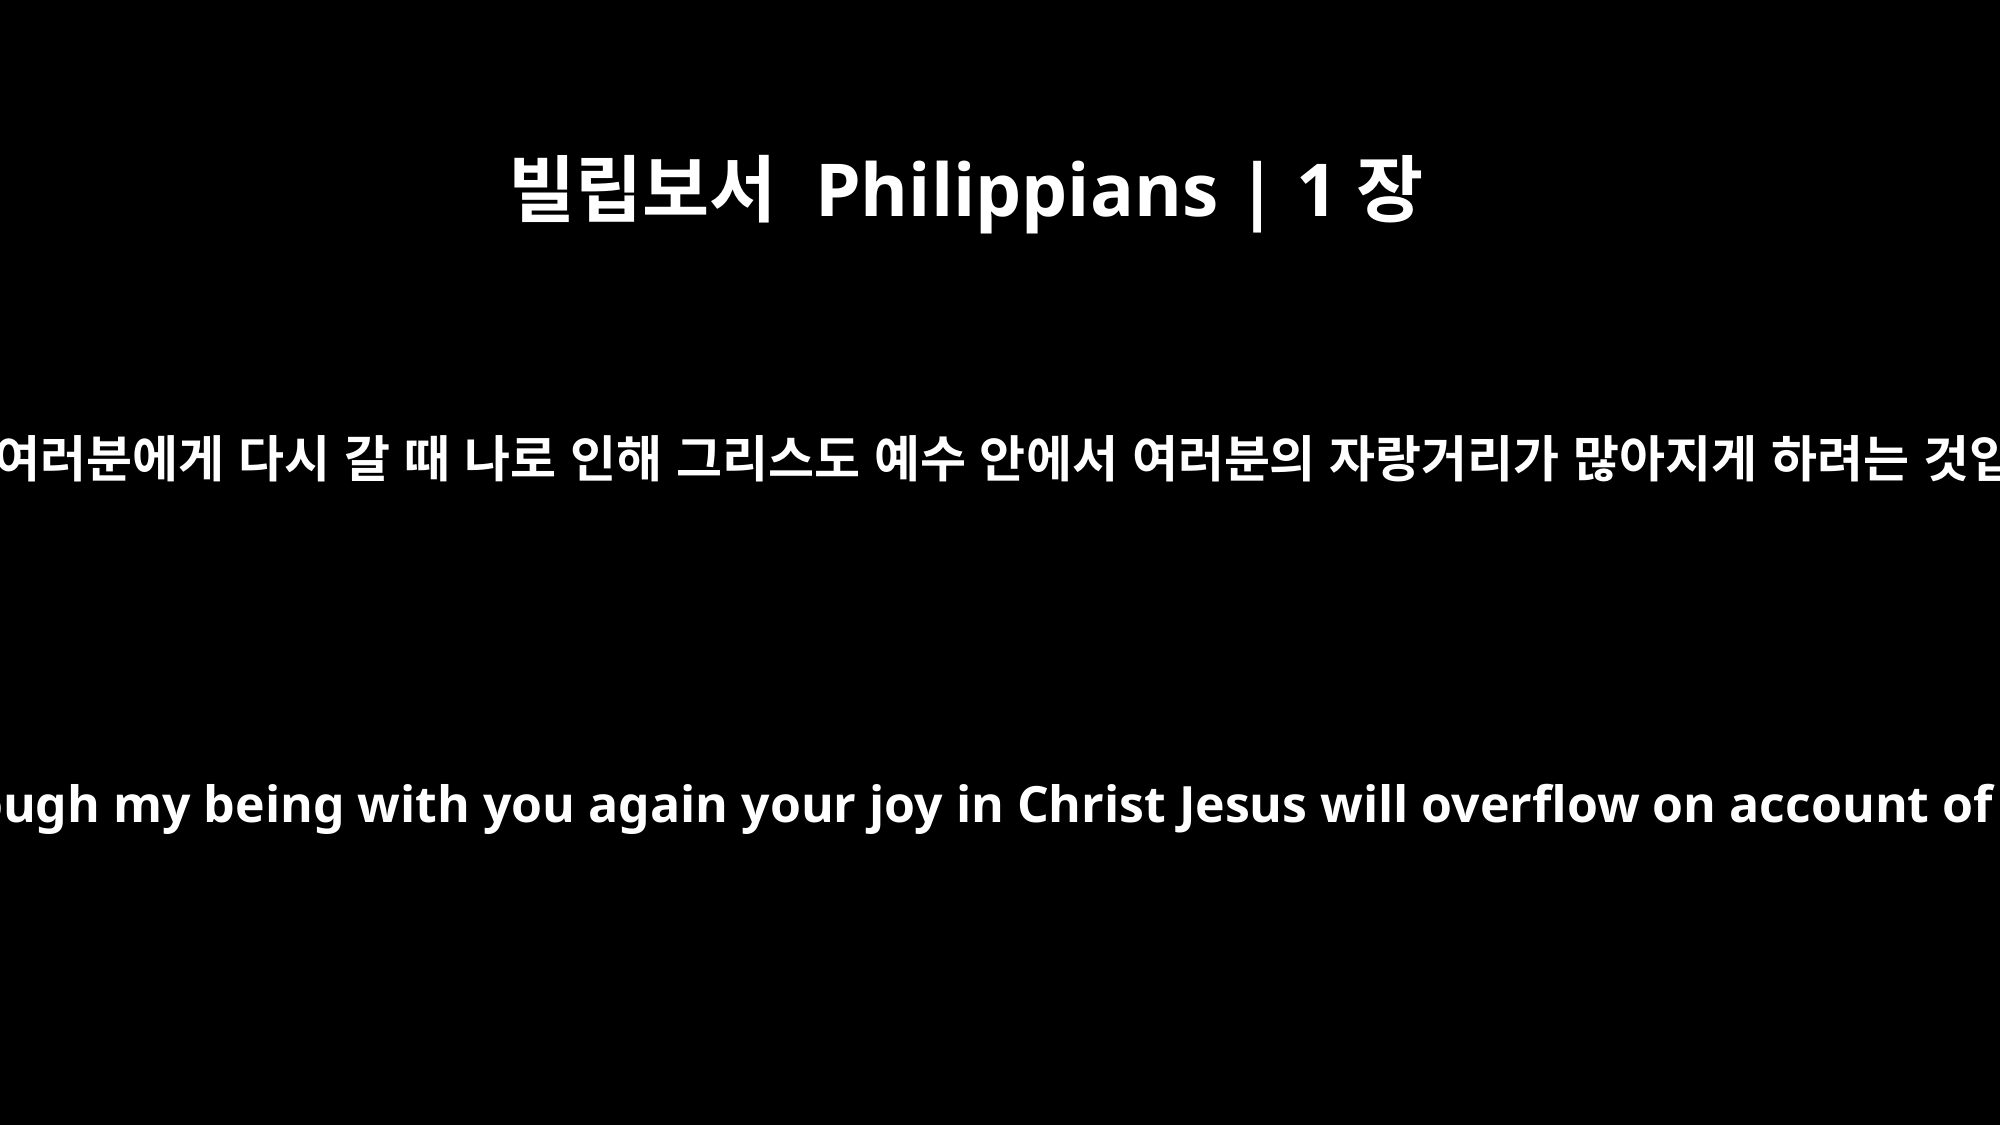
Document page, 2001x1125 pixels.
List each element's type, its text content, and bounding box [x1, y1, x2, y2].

text_box so that through my being with you again your joy in Christ Jesus will overflow on account of me. [0, 764, 2000, 840]
text_box 26 이는 내가 여러분에게 다시 갈 때 나로 인해 그리스도 예수 안에서 여러분의 자랑거리가 많아지게 하려는 것입니다. [0, 359, 2000, 495]
text_box 빌립보서 Philippians | 1장 [493, 136, 1439, 239]
